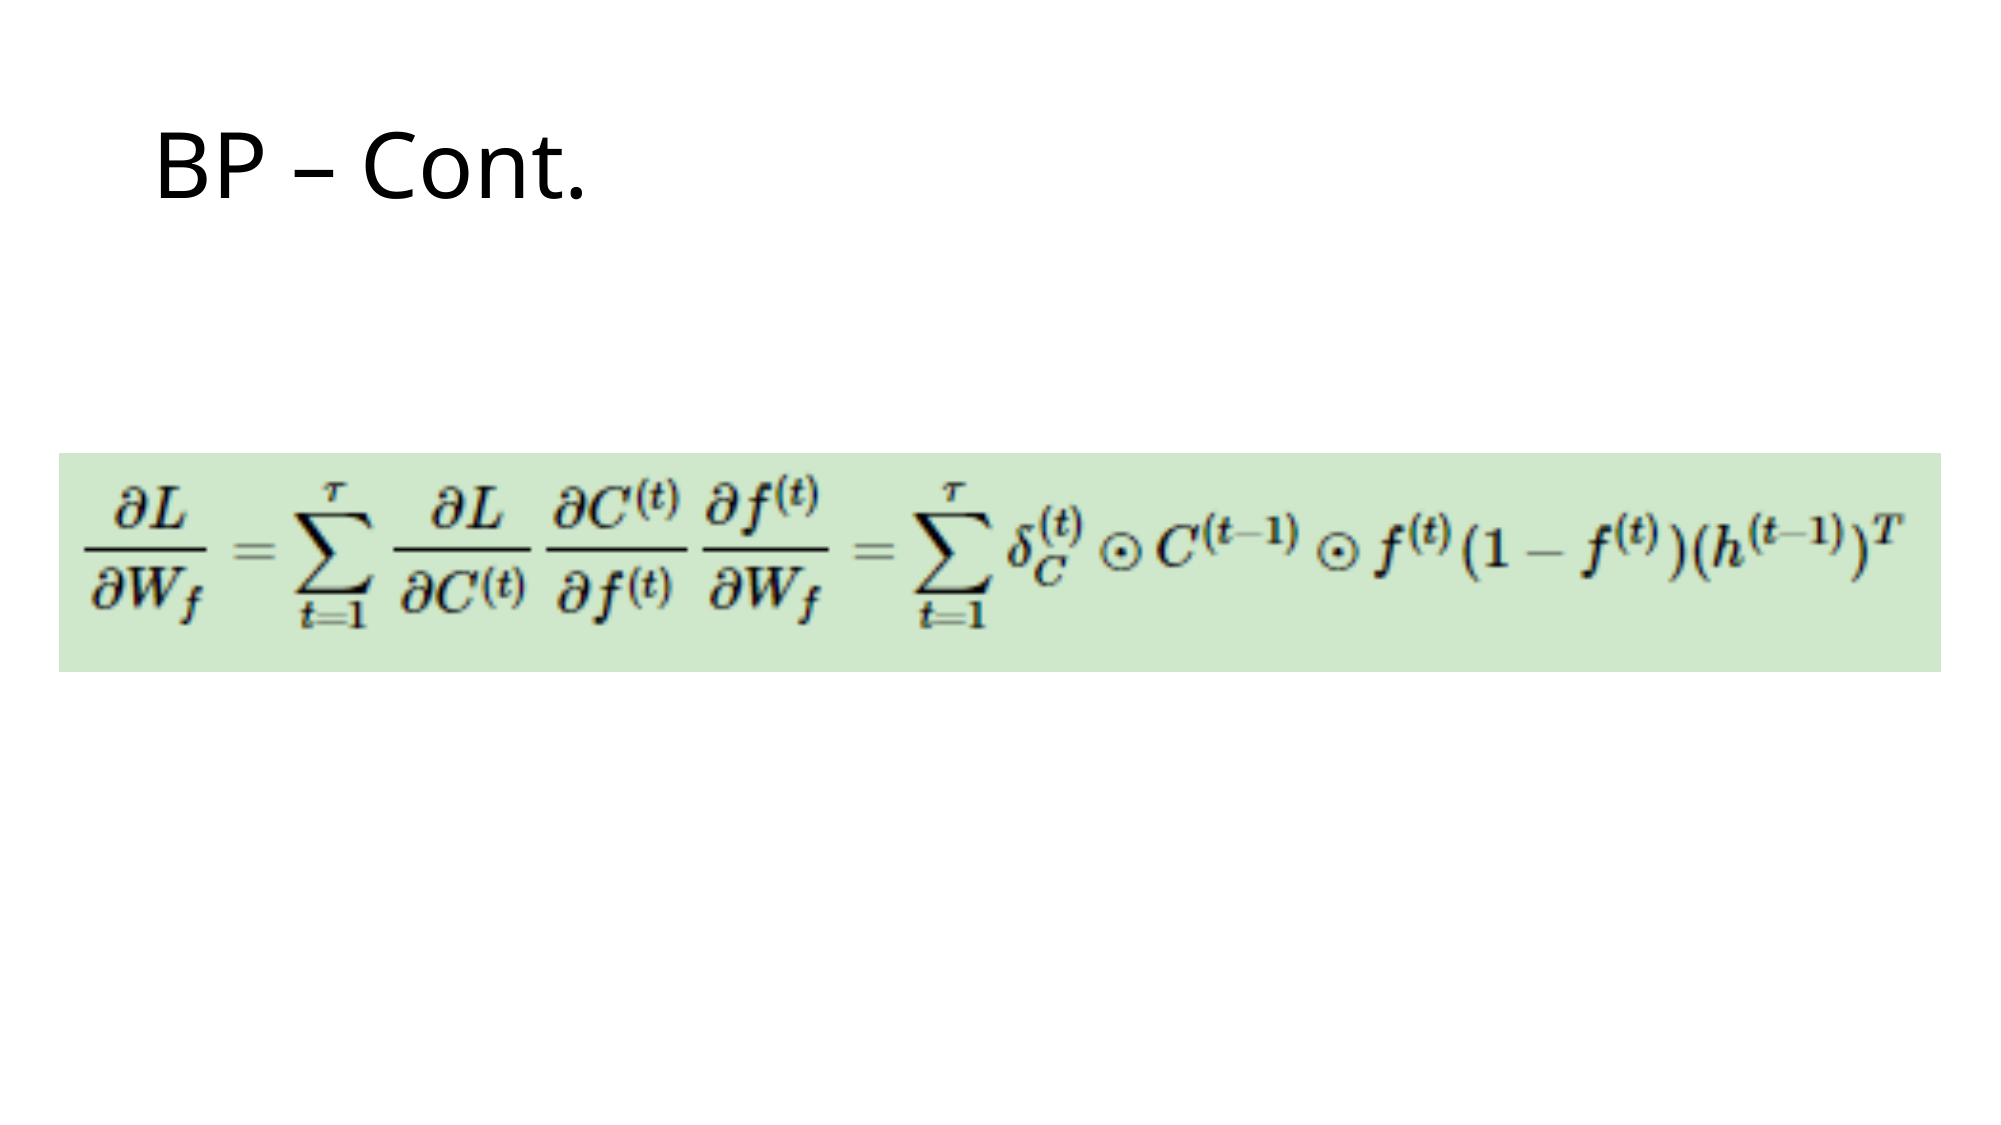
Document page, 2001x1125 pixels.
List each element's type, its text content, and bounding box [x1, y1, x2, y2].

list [59, 453, 1941, 672]
title BP – Cont. [137, 59, 1863, 278]
